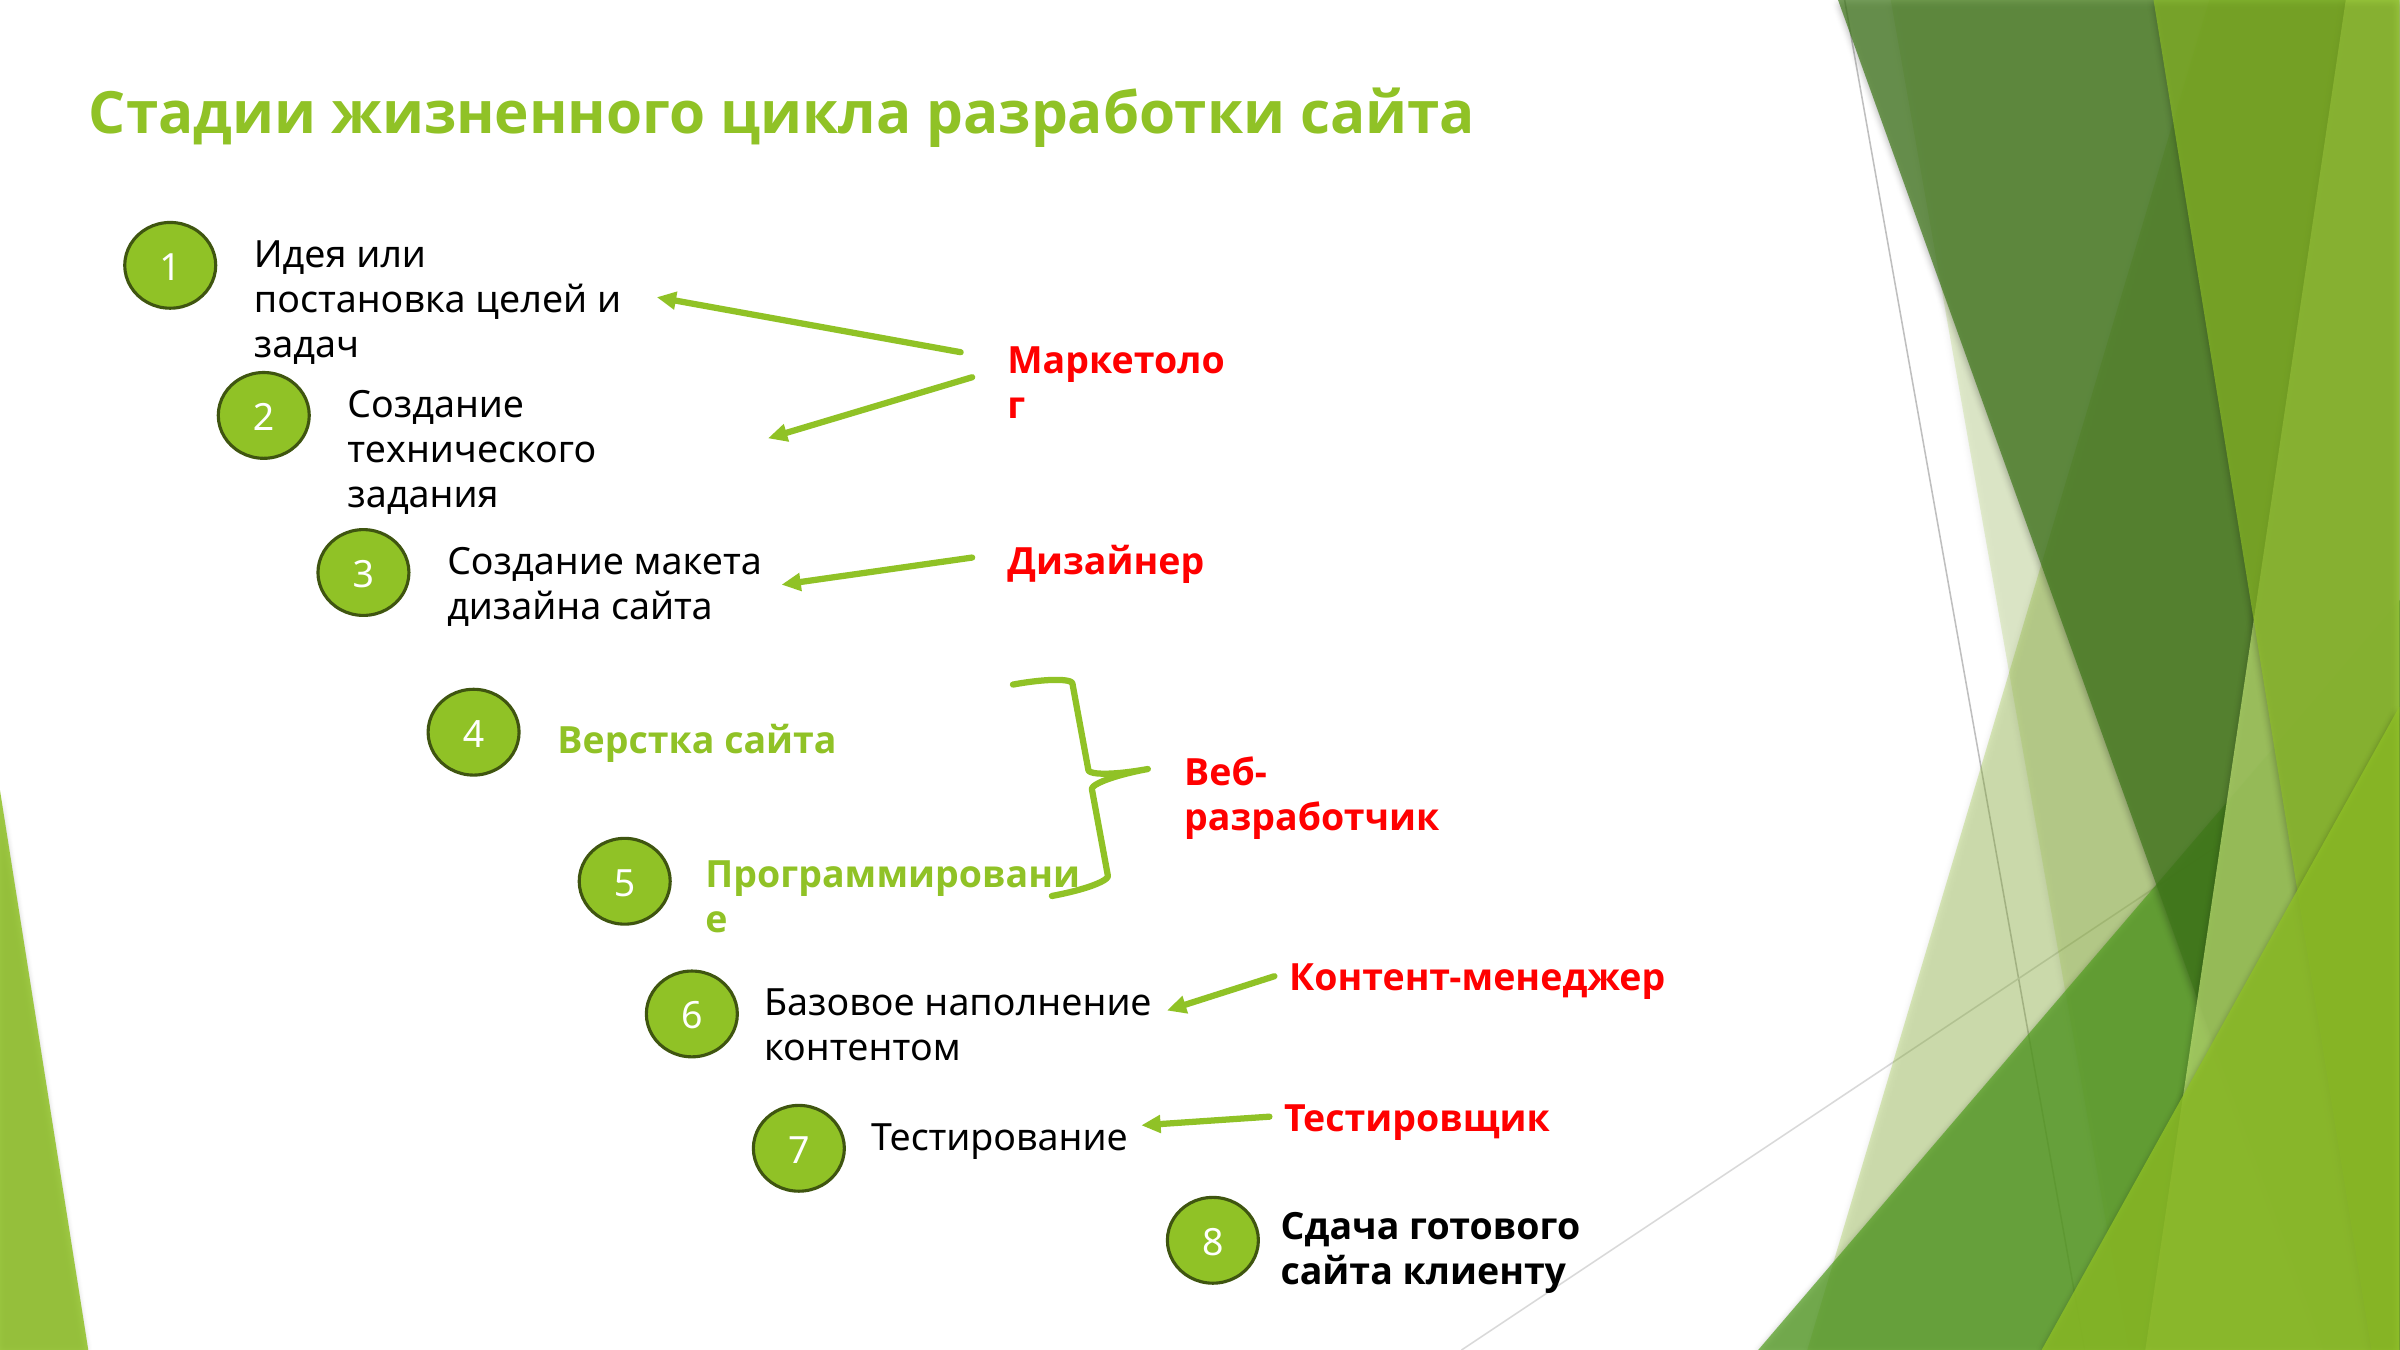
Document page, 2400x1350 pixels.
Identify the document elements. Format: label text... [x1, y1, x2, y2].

text_box Создание макета дизайна сайта [432, 529, 851, 635]
text_box Веб-разработчик [1169, 740, 1528, 846]
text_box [768, 376, 973, 439]
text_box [781, 557, 973, 586]
text_box 1 [123, 220, 218, 310]
text_box Верстка сайта [542, 708, 961, 769]
text_box [1011, 678, 1149, 897]
text_box 7 [751, 1103, 846, 1193]
text_box Дизайнер [992, 529, 1254, 590]
text_box Базовое наполнение контентом [749, 970, 1168, 1076]
text_box 8 [1165, 1195, 1260, 1285]
text_box 6 [644, 969, 739, 1059]
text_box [1141, 1116, 1270, 1126]
text_box Маркетолог [992, 328, 1254, 434]
text_box Тестирование [856, 1105, 1275, 1166]
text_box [1166, 975, 1275, 1011]
text_box Стадии жизненного цикла разработки сайта [74, 67, 1711, 153]
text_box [656, 274, 962, 353]
text_box 3 [316, 528, 411, 617]
text_box 5 [577, 836, 672, 926]
text_box Контент-менеджер [1274, 945, 1781, 1006]
text_box 4 [426, 687, 521, 777]
text_box Программирование [690, 842, 1109, 948]
text_box Сдача готового сайта клиенту [1265, 1194, 1684, 1300]
text_box Идея или постановка целей и задач [239, 222, 658, 373]
text_box 2 [216, 370, 311, 460]
text_box Тестировщик [1269, 1086, 1610, 1147]
text_box Создание технического задания [332, 372, 751, 523]
